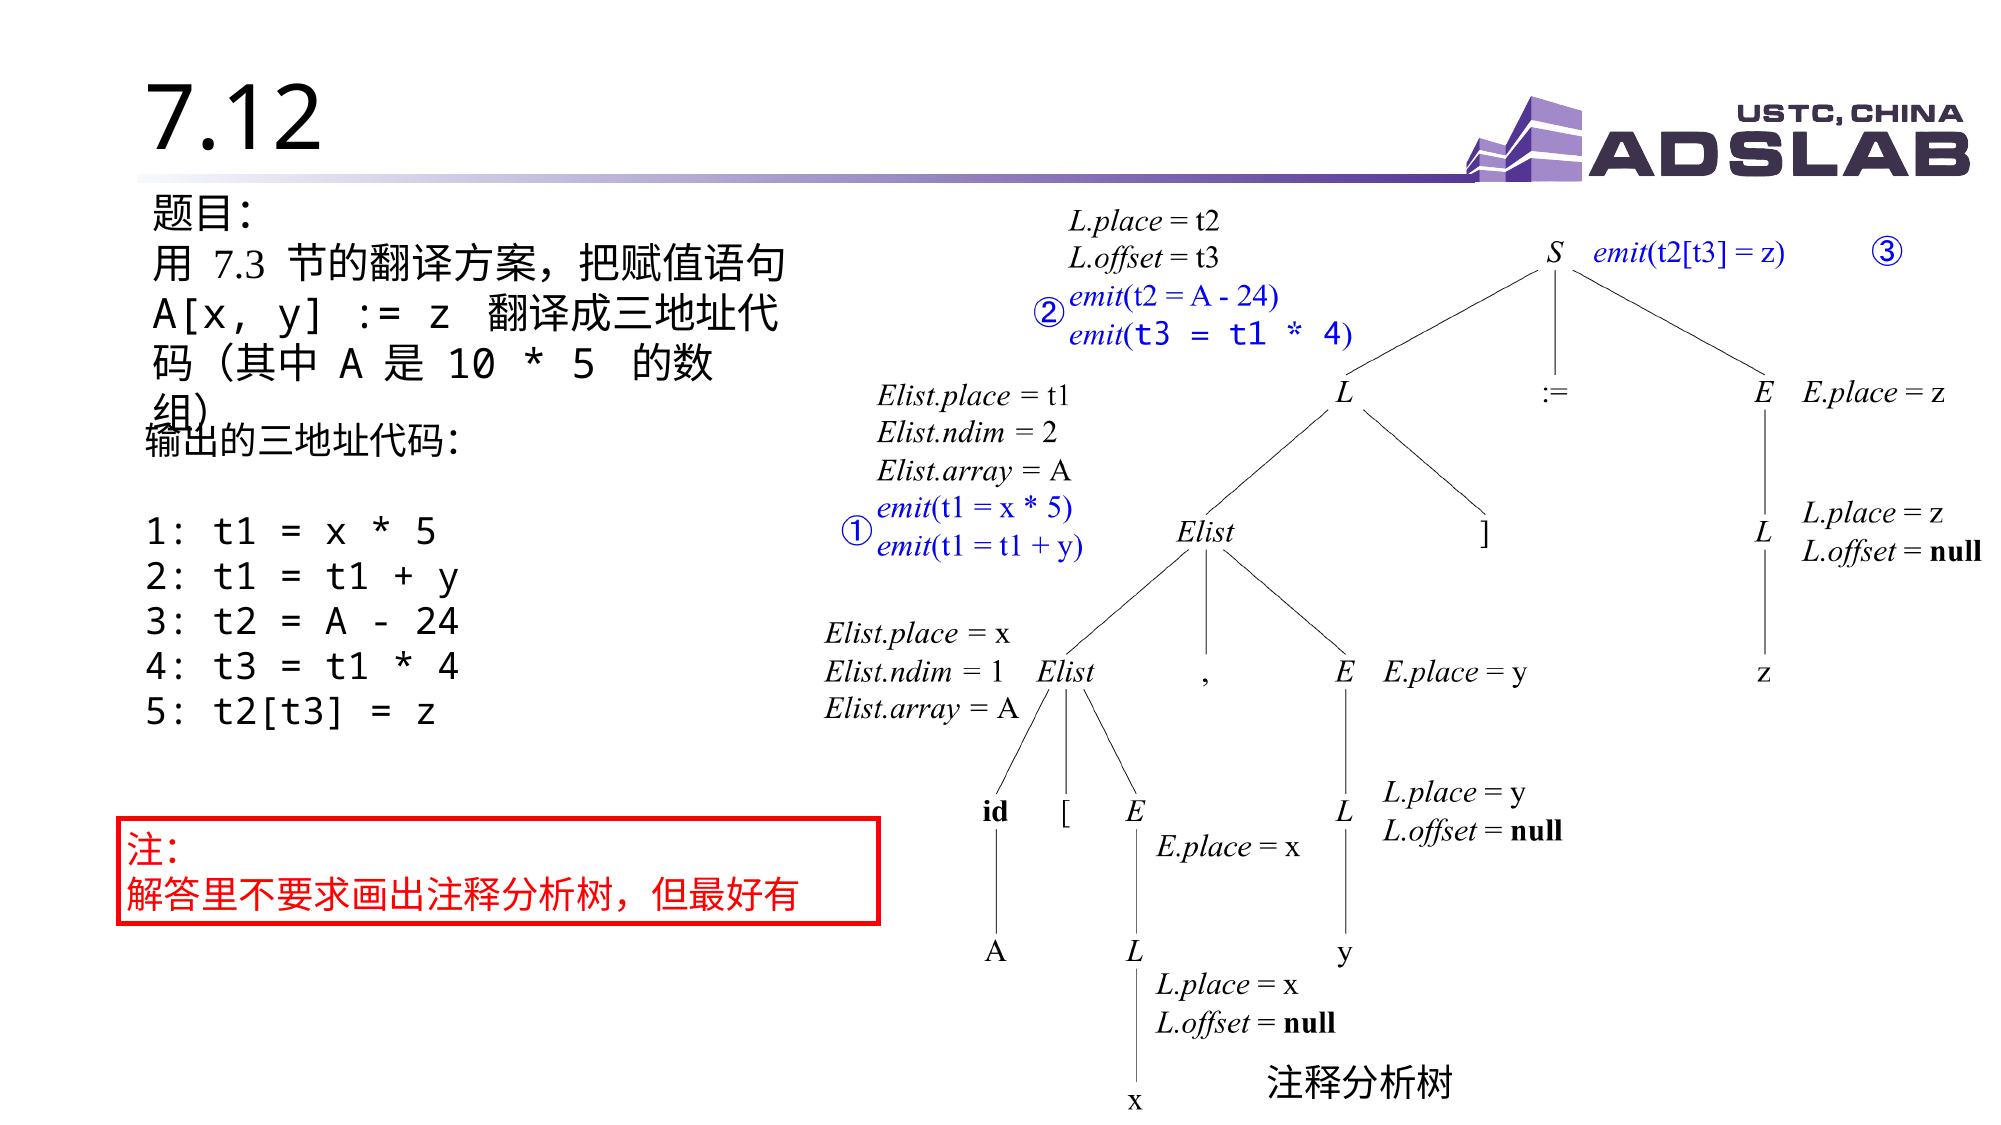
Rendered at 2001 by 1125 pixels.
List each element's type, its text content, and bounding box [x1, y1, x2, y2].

text_box 注： 解答里不要求画出注释分析树，但最好有 [118, 818, 819, 924]
text_box 输出的三地址代码： 1: t1 = x * 5 2: t1 = t1 + y 3: t2 = A - 24 4: t3 = t1 * 4 5: t2[t3] = z [137, 409, 819, 740]
picture [1470, 93, 1976, 183]
picture [819, 198, 1986, 1113]
title 7.12 [136, 63, 1863, 178]
text_box 题目： 用 7.3 节的翻译方案，把赋值语句 A[x, y] := z 翻译成三地址代码（其中 A 是 10 * 5 的数组） [137, 179, 804, 444]
